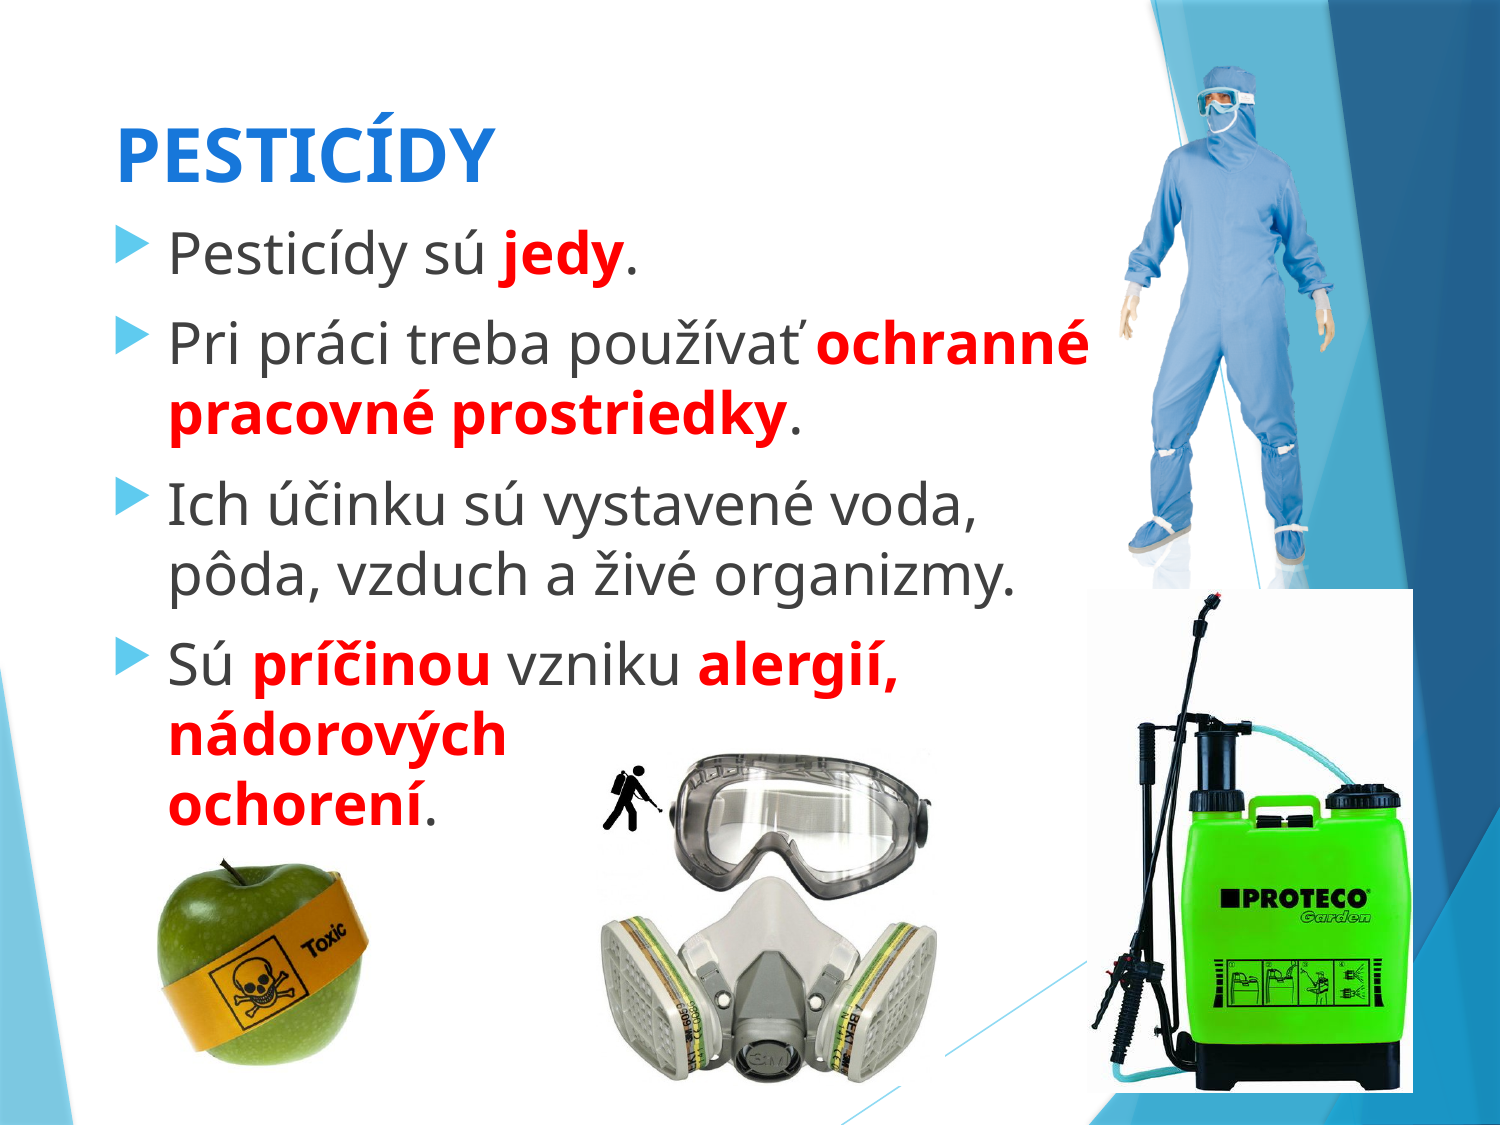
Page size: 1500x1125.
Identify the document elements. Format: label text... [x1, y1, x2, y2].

title PESTICÍDY [99, 99, 969, 208]
list Pesticídy sú jedy. Pri práci treba používať ochranné pracovné prostriedky. Ich účinku sú vystavené voda, pôda, vzduch a živé organizmy. Sú príčinou vzniku alergií, nádorových ochorení. [96, 208, 1081, 845]
picture [595, 747, 946, 1086]
picture [146, 847, 373, 1074]
picture [973, 54, 1469, 1094]
